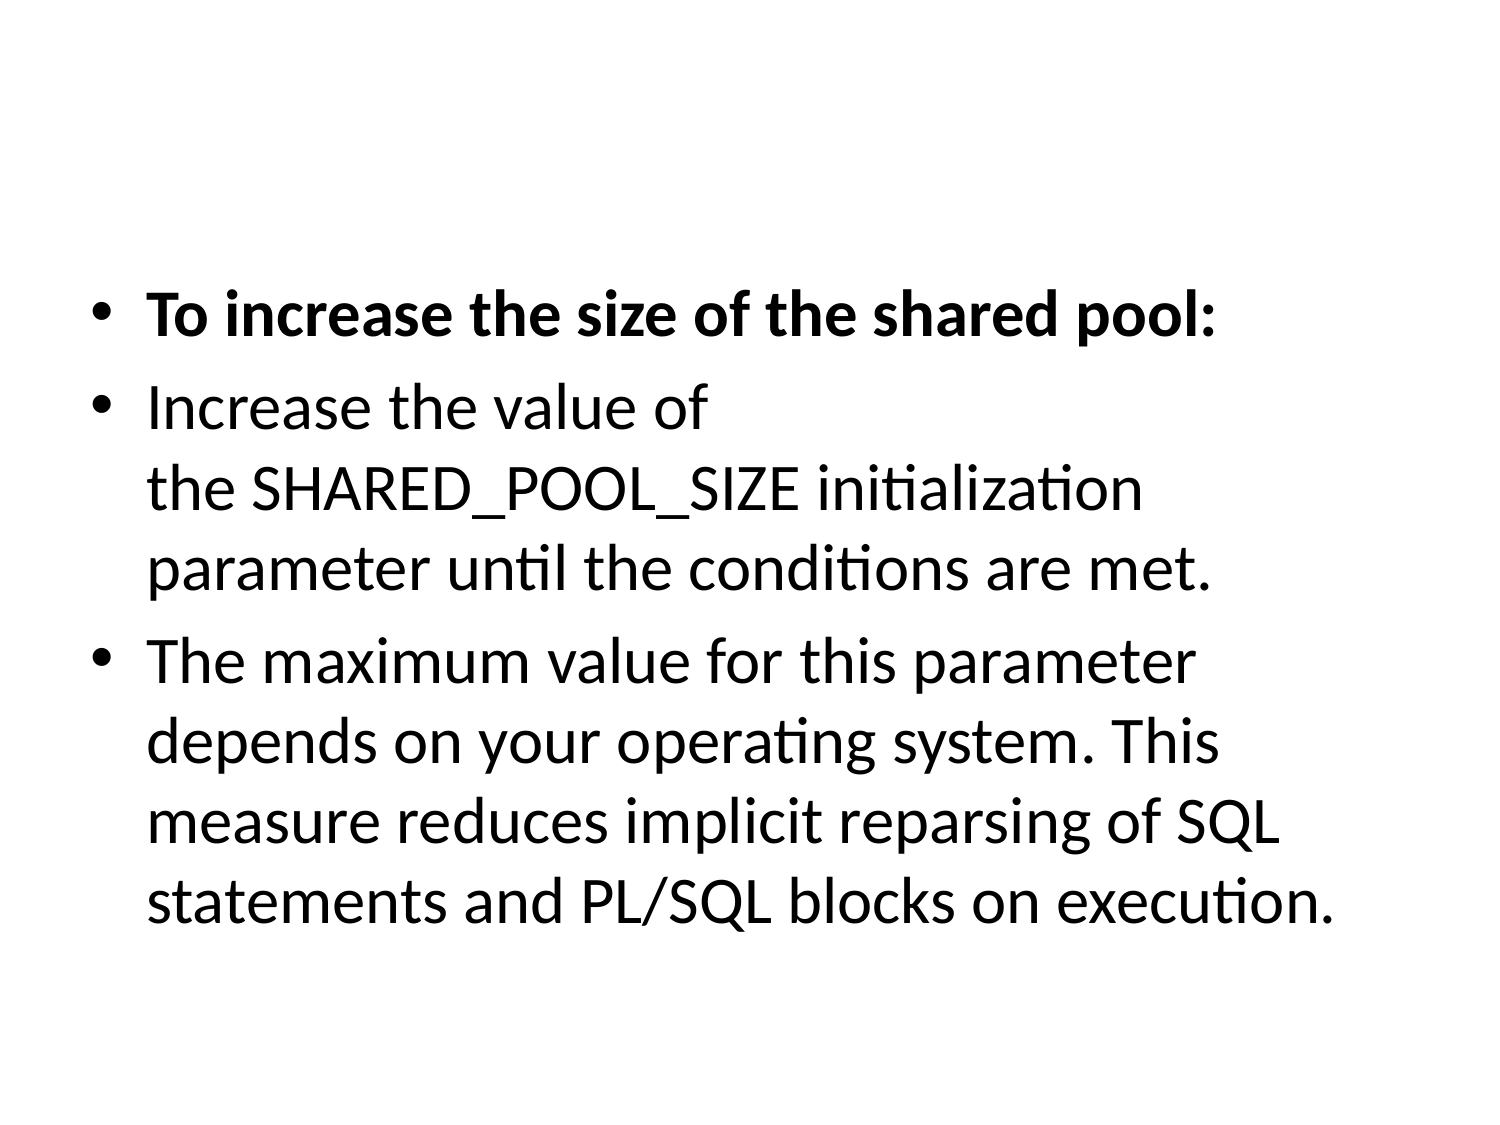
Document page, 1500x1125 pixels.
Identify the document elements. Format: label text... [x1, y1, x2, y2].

list To increase the size of the shared pool: Increase the value of the SHARED_POOL_SIZE initialization parameter until the conditions are met. The maximum value for this parameter depends on your operating system. This measure reduces implicit reparsing of SQL statements and PL/SQL blocks on execution. [75, 262, 1425, 1005]
